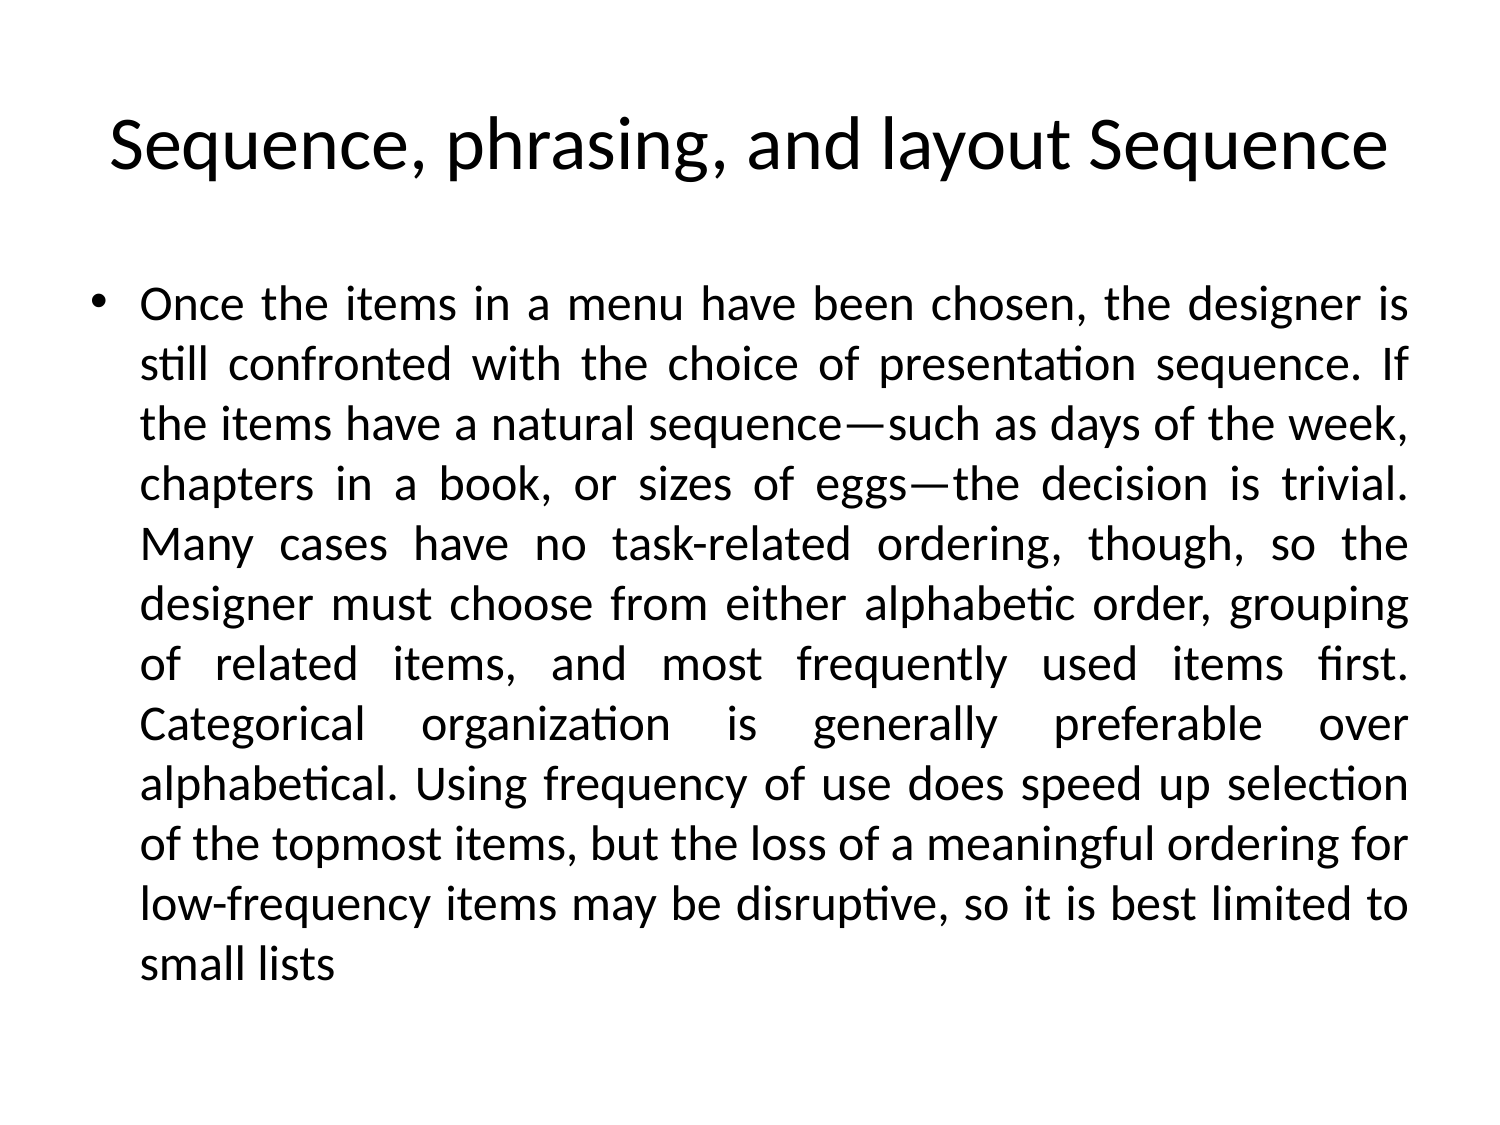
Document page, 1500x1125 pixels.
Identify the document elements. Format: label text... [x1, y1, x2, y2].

title Sequence, phrasing, and layout Sequence [75, 45, 1425, 233]
list Once the items in a menu have been chosen, the designer is still confronted with the choice of presentation sequence. If the items have a natural sequence—such as days of the week, chapters in a book, or sizes of eggs—the decision is trivial. Many cases have no task-related ordering, though, so the designer must choose from either alphabetic order, grouping of related items, and most frequently used items first. Categorical organization is generally preferable over alphabetical. Using frequency of use does speed up selection of the topmost items, but the loss of a meaningful ordering for low-frequency items may be disruptive, so it is best limited to small lists [75, 262, 1425, 1005]
